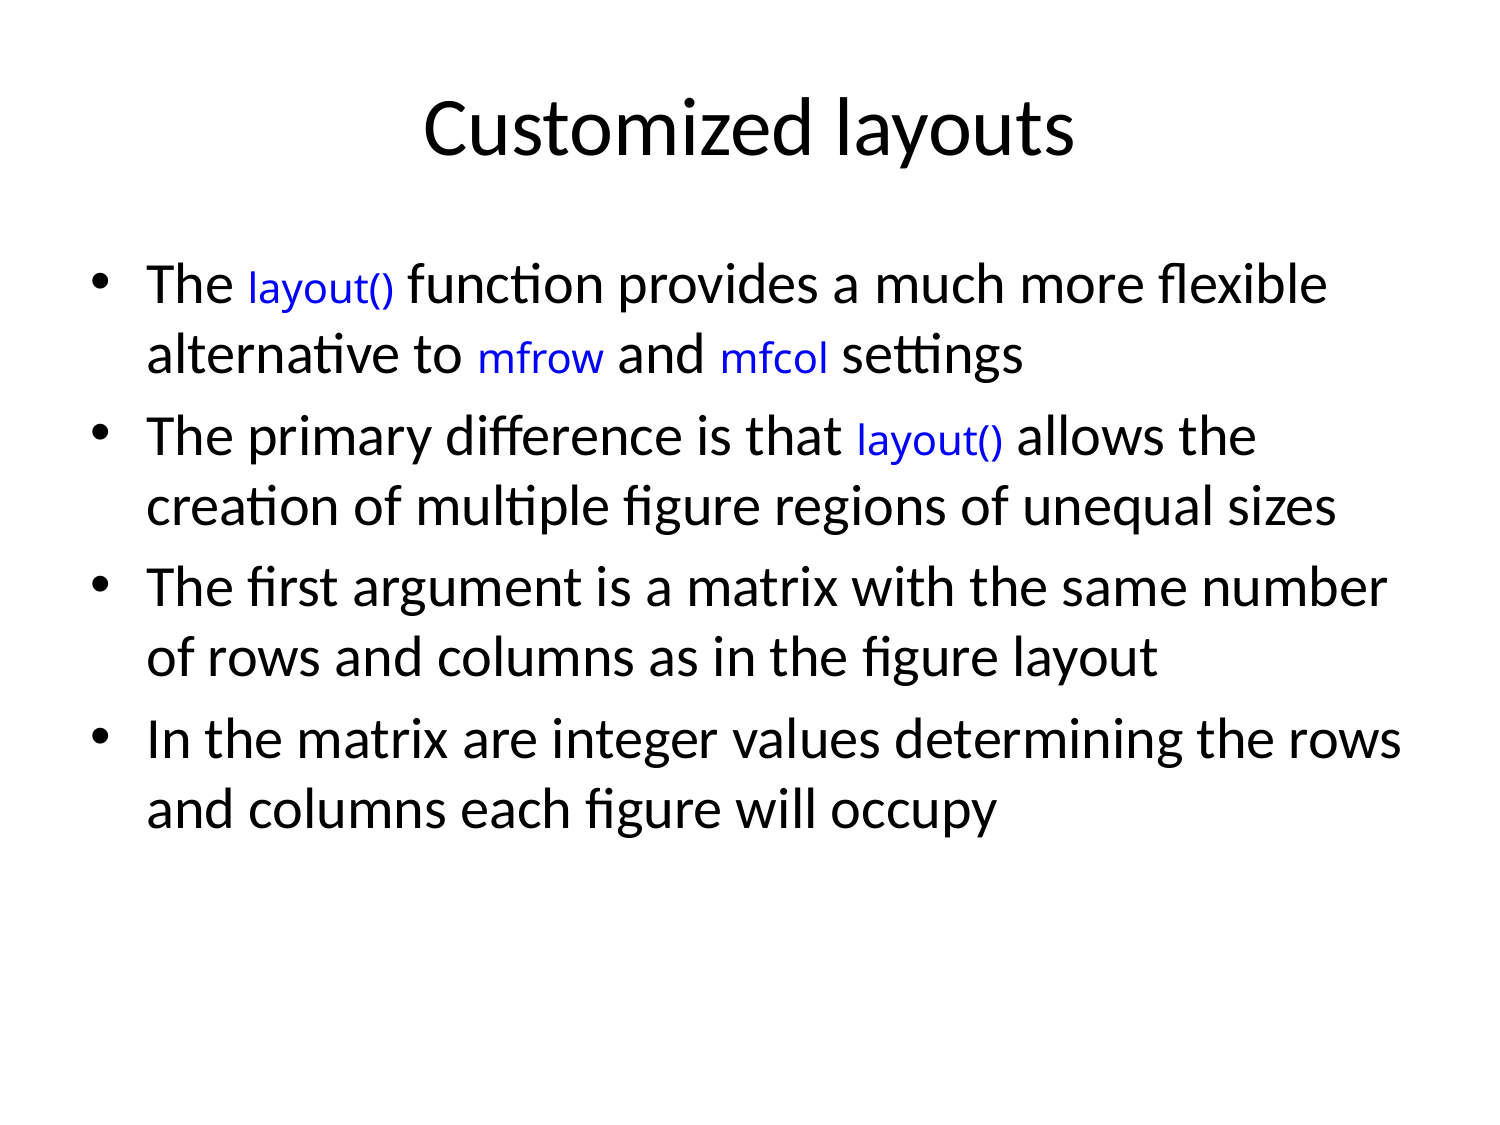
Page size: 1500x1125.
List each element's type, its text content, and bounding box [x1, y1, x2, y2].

list The layout() function provides a much more flexible alternative to mfrow and mfcol settings The primary difference is that layout() allows the creation of multiple figure regions of unequal sizes The first argument is a matrix with the same number of rows and columns as in the figure layout In the matrix are integer values determining the rows and columns each figure will occupy [75, 237, 1425, 1075]
title Customized layouts [75, 45, 1425, 200]
